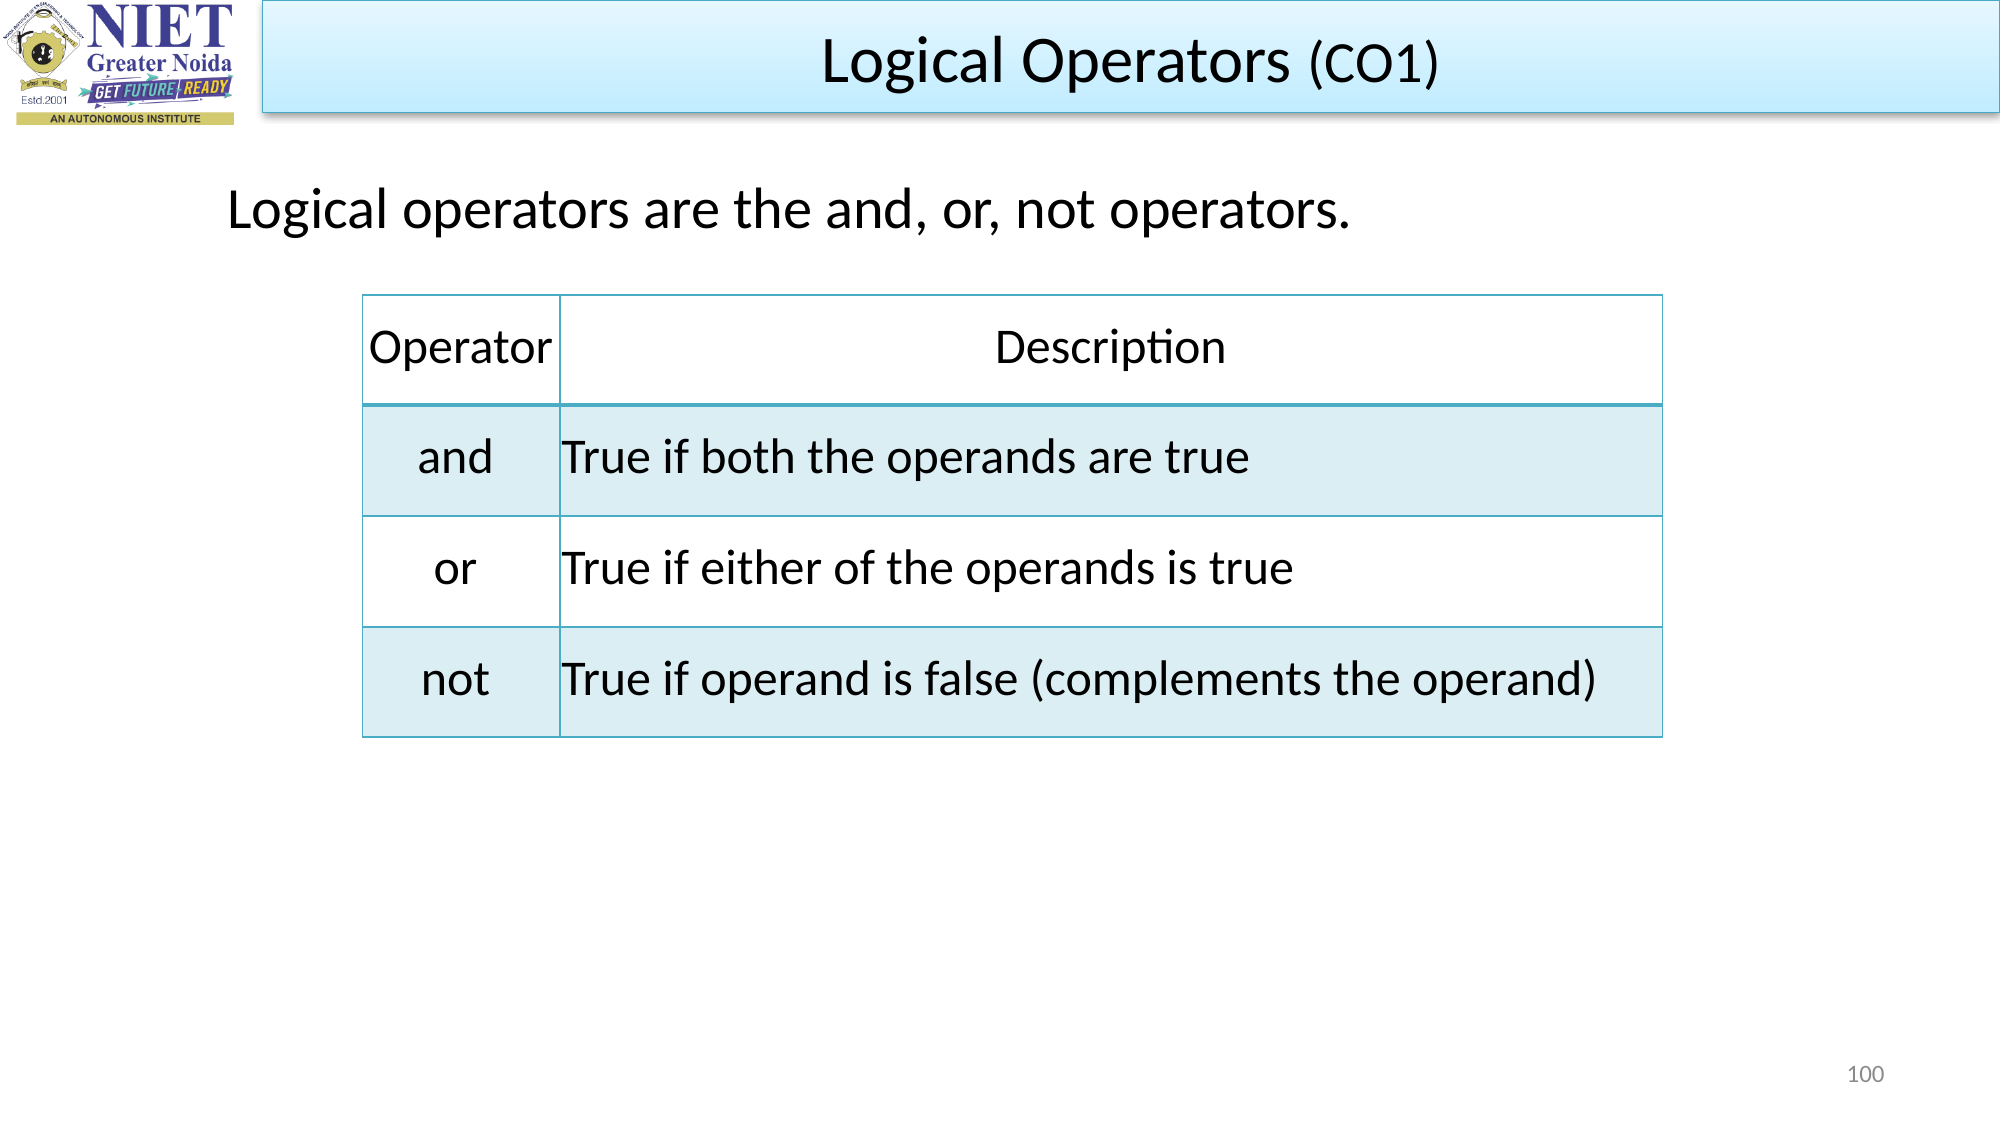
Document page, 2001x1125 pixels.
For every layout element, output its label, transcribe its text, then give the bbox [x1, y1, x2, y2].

table_header Description [561, 296, 1662, 403]
table_header Operator [363, 296, 559, 403]
table_cell and [363, 407, 559, 515]
table_cell True if either of the operands is true [561, 517, 1662, 626]
table_cell not [363, 628, 559, 736]
slide_number 100 [1433, 1042, 1900, 1103]
table_cell True if operand is false (complements the operand) [561, 628, 1662, 736]
picture [3, 2, 234, 125]
table_cell or [363, 517, 559, 626]
text_box Logical Operators (CO1) [262, 0, 2000, 113]
table_cell True if both the operands are true [561, 407, 1662, 515]
list Logical operators are the and, or, not operators. [212, 162, 1900, 275]
